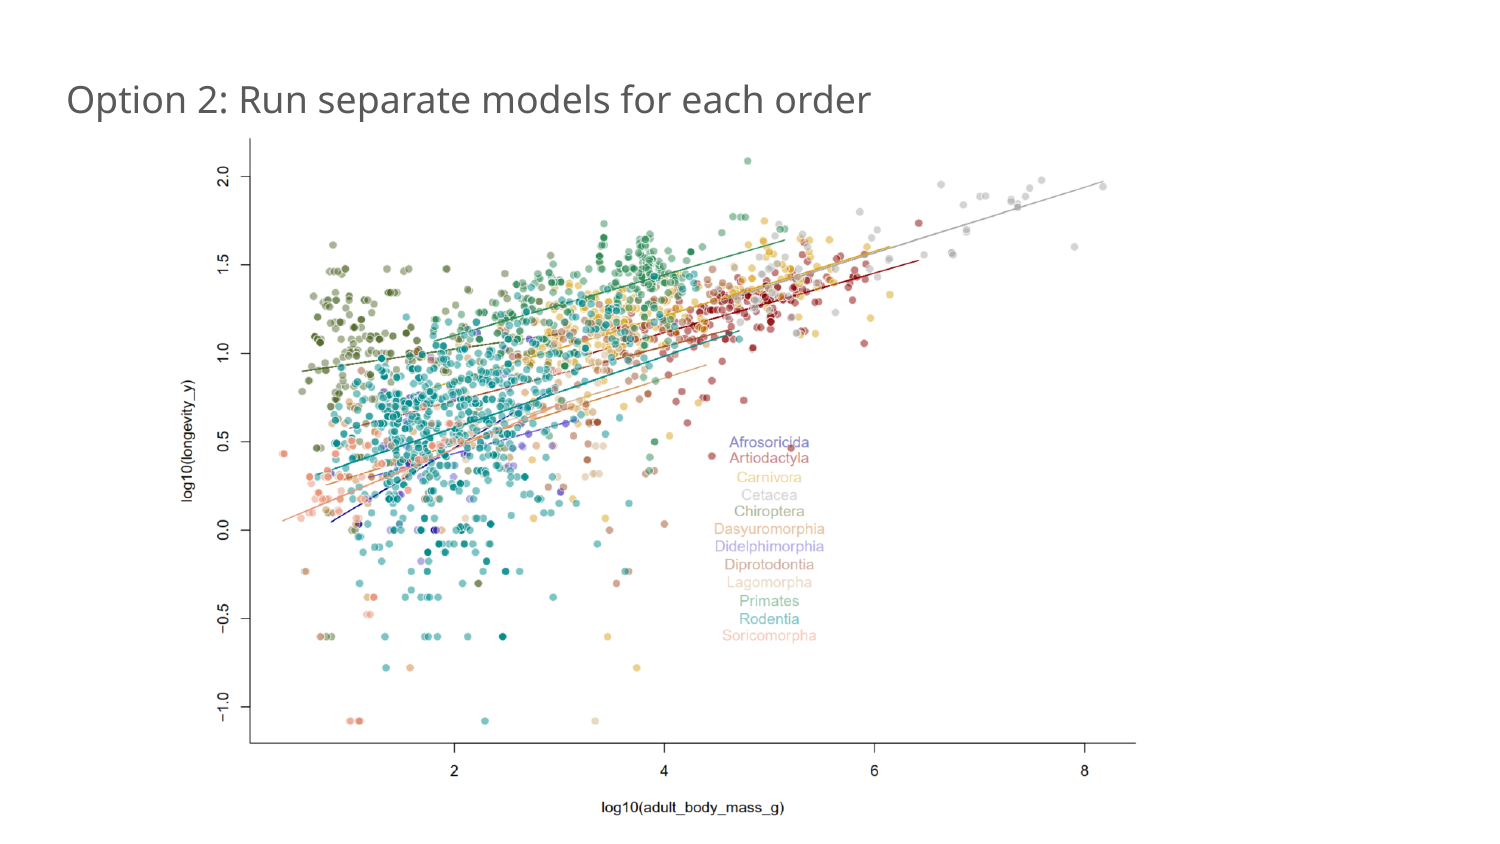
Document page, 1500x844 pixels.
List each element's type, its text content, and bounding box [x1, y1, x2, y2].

picture [179, 127, 1157, 827]
list Option 2: Run separate models for each order [51, 51, 1449, 750]
